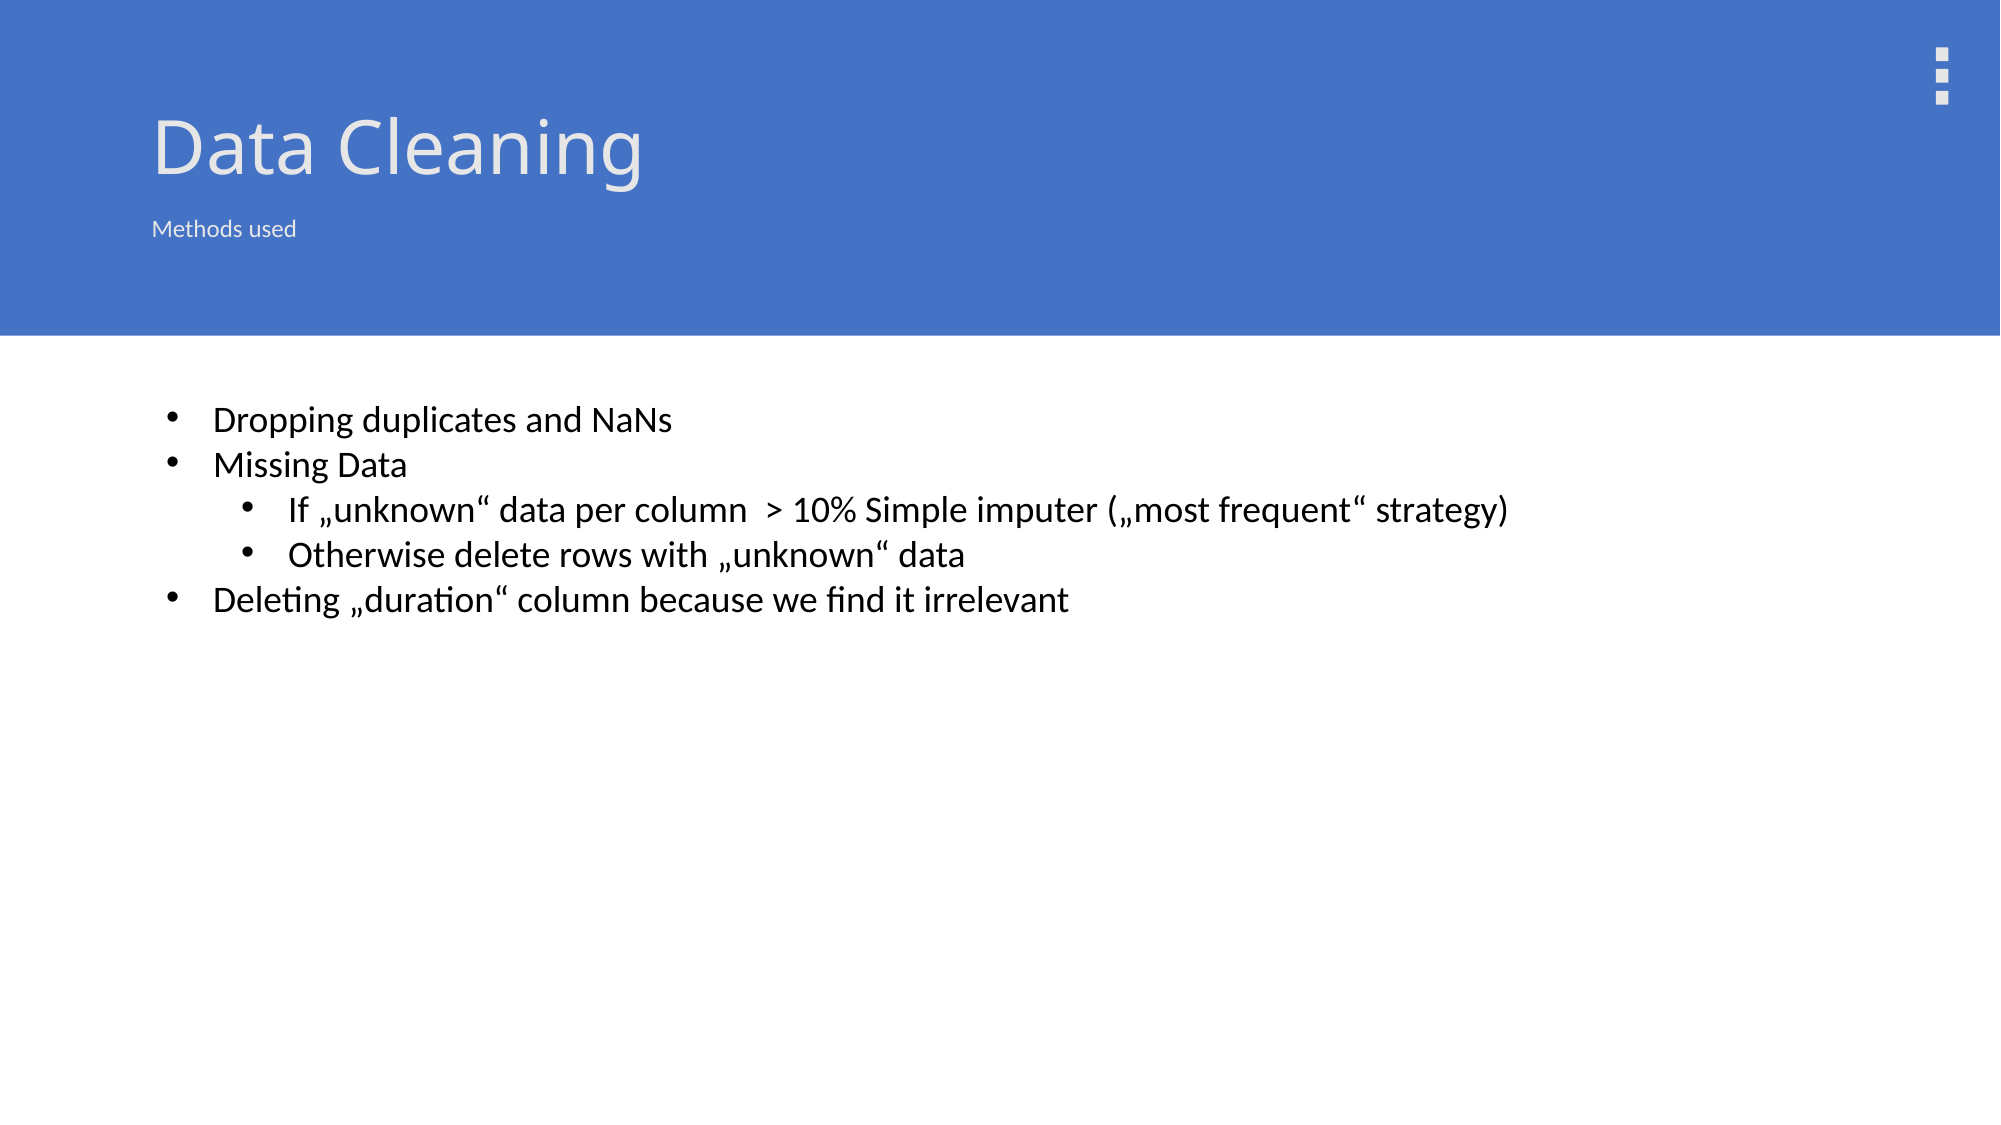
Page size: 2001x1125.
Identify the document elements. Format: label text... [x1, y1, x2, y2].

title Data Cleaning [136, 70, 1262, 200]
text_box Dropping duplicates and NaNs Missing Data If „unknown“ data per column > 10% Simple imputer („most frequent“ strategy) Otherwise delete rows with „unknown“ data Deleting „duration“ column because we find it irrelevant [151, 387, 1693, 672]
subtitle Methods used [136, 200, 1262, 258]
